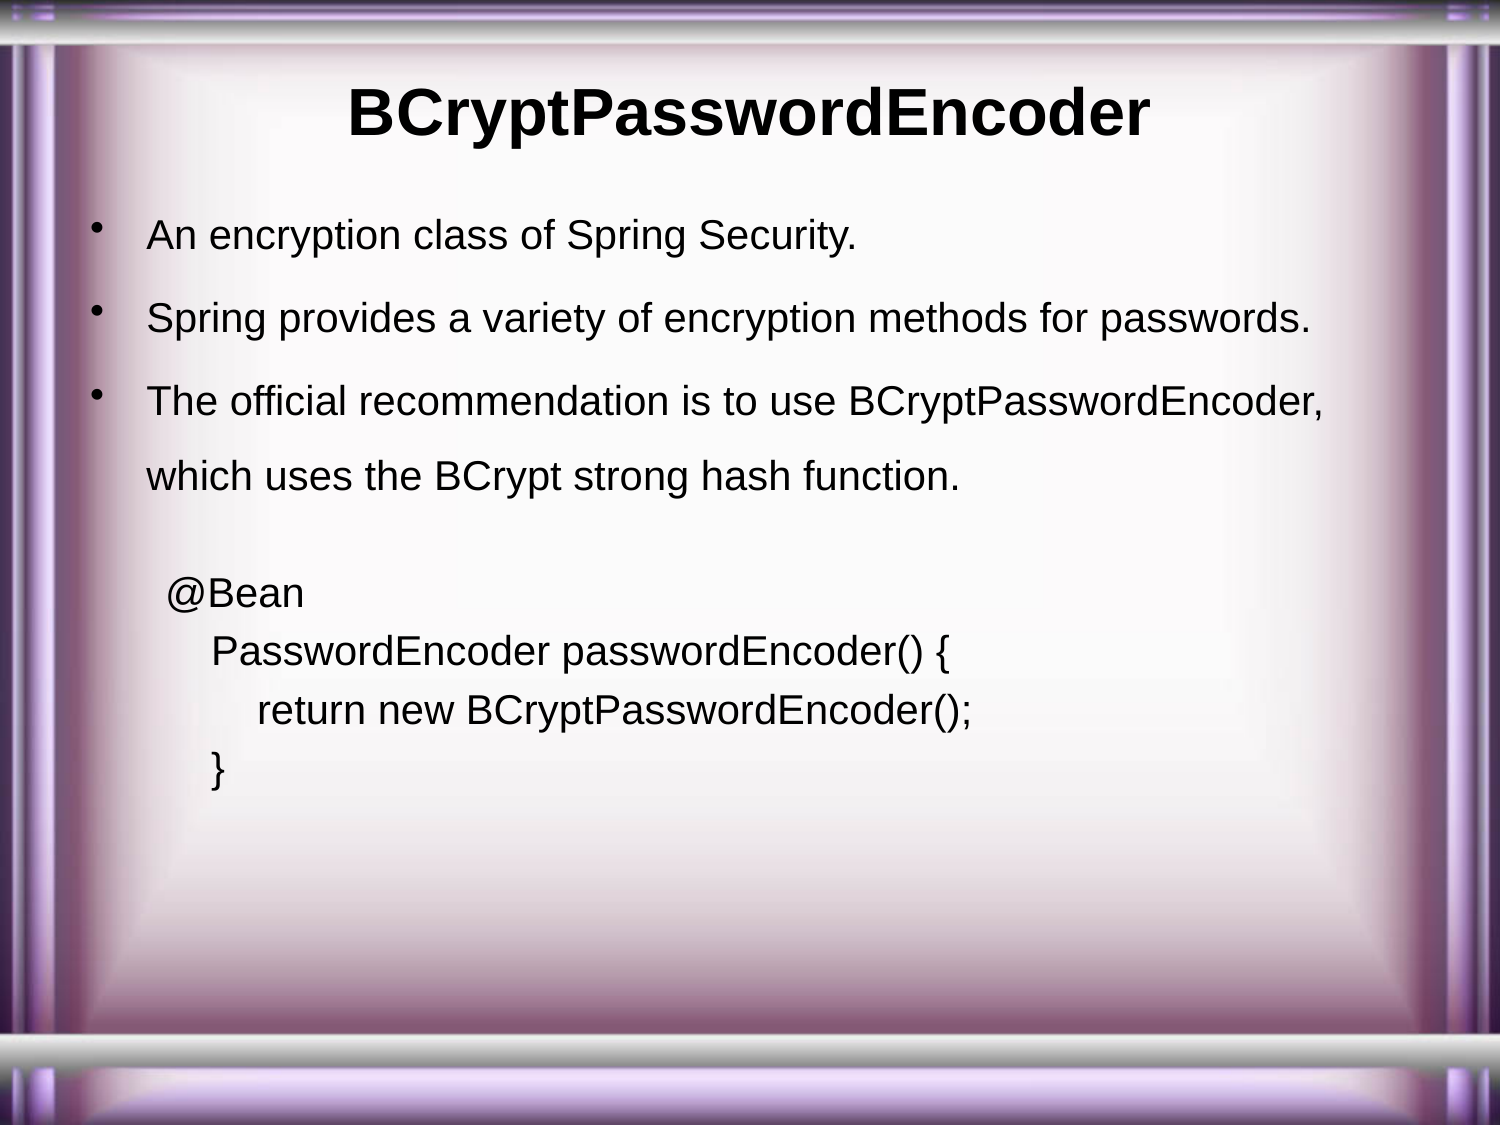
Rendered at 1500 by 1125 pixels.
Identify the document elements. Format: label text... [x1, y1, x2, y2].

list An encryption class of Spring Security. Spring provides a variety of encryption methods for passwords. The official recommendation is to use BCryptPasswordEncoder, which uses the BCrypt strong hash function. @Bean PasswordEncoder passwordEncoder() { return new BCryptPasswordEncoder(); } [75, 174, 1425, 1005]
picture [0, 0, 1500, 1125]
title BCryptPasswordEncoder [75, 75, 1425, 143]
